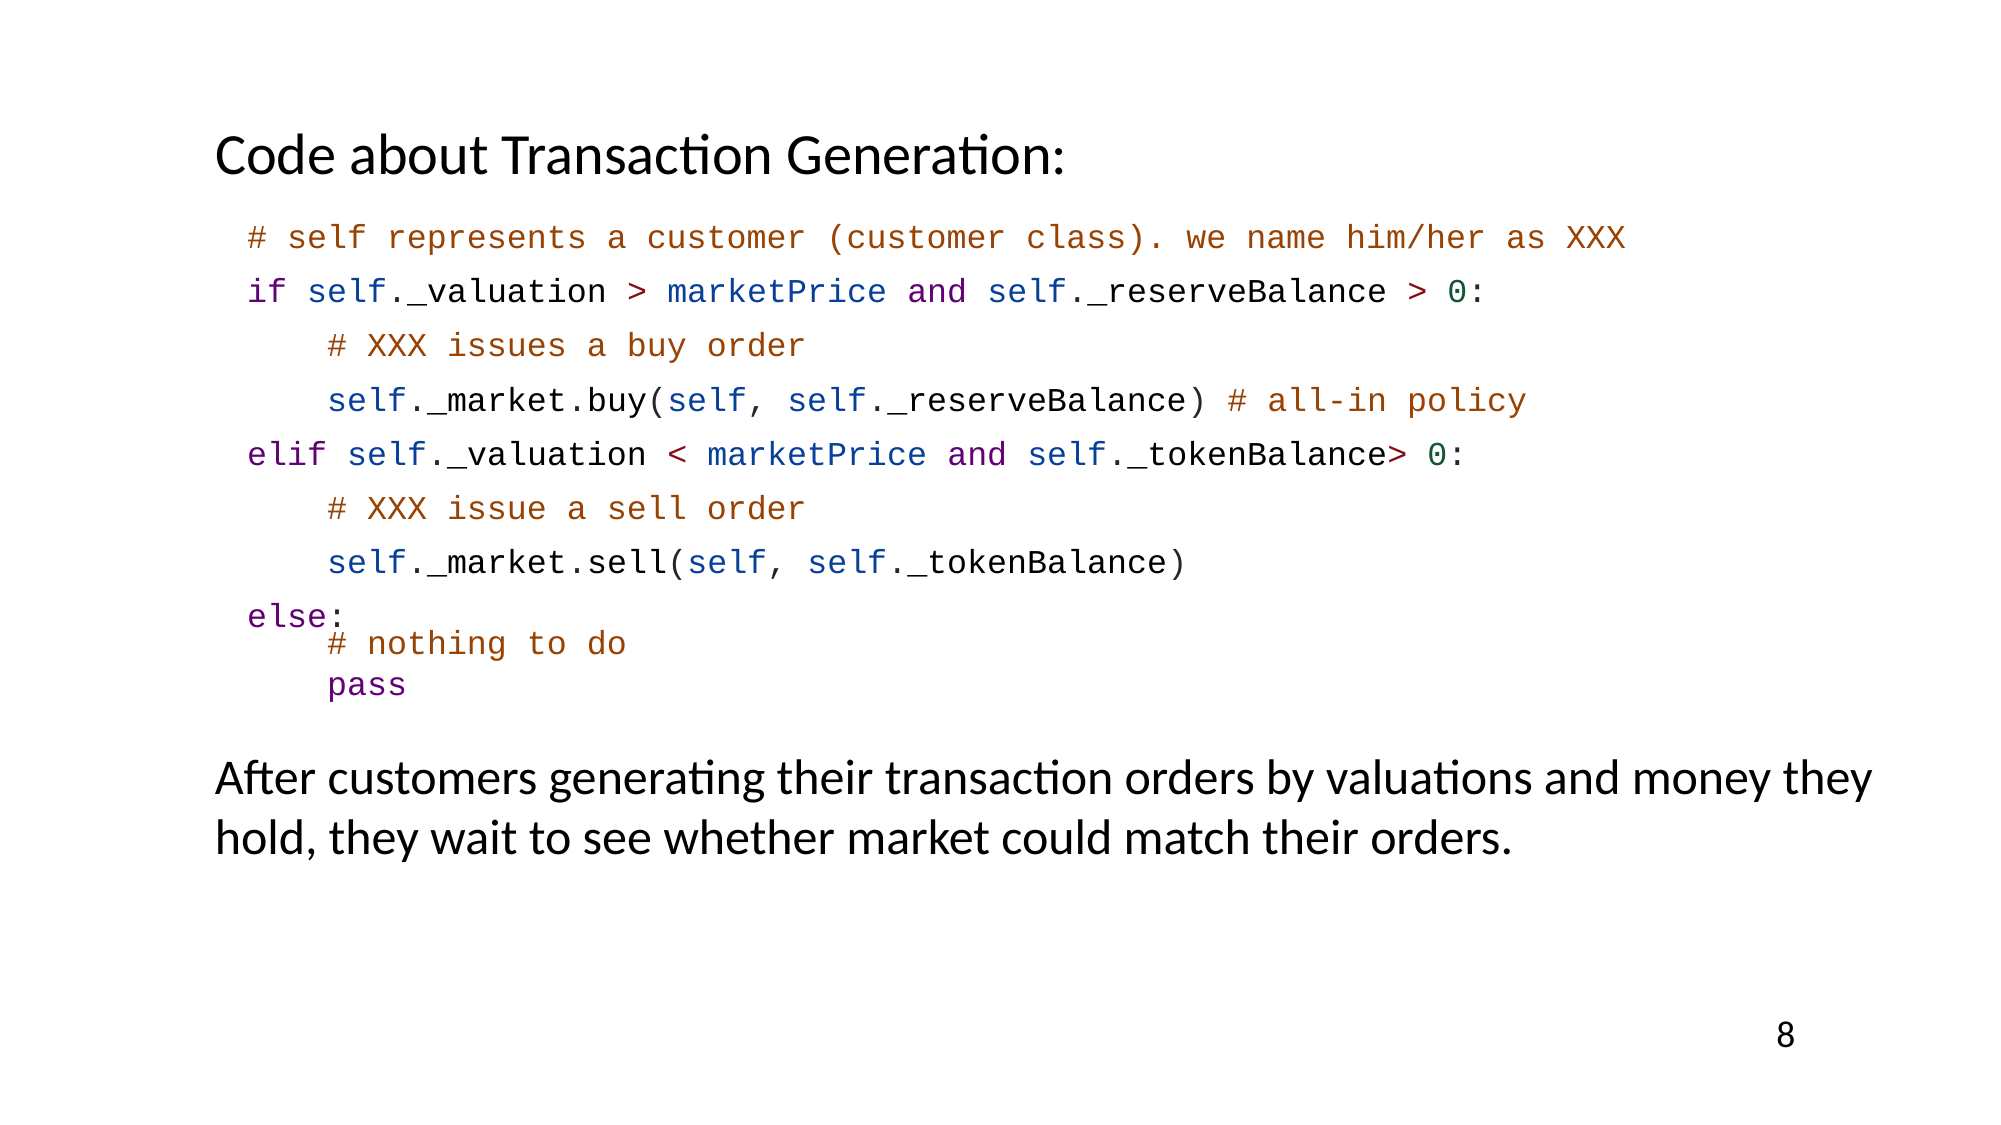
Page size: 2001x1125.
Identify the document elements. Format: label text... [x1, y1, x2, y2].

subtitle Code about Transaction Generation: [200, 117, 1700, 221]
text_box After customers generating their transaction orders by valuations and money they hold, they wait to see whether market could match their orders. [200, 737, 1927, 977]
text_box 8 [1761, 1002, 1927, 1063]
text_box # self represents a customer (customer class). we name him/her as XXX if self._valuation > marketPrice and self._reserveBalance > 0: # XXX issues a buy order self._market.buy(self, self._reserveBalance) # all-in policy elif self._valuation < marketPrice and self._tokenBalance> 0: # XXX issue a sell order self._market.sell(self, self._tokenBalance) else: # nothing to do pass [232, 220, 1971, 709]
